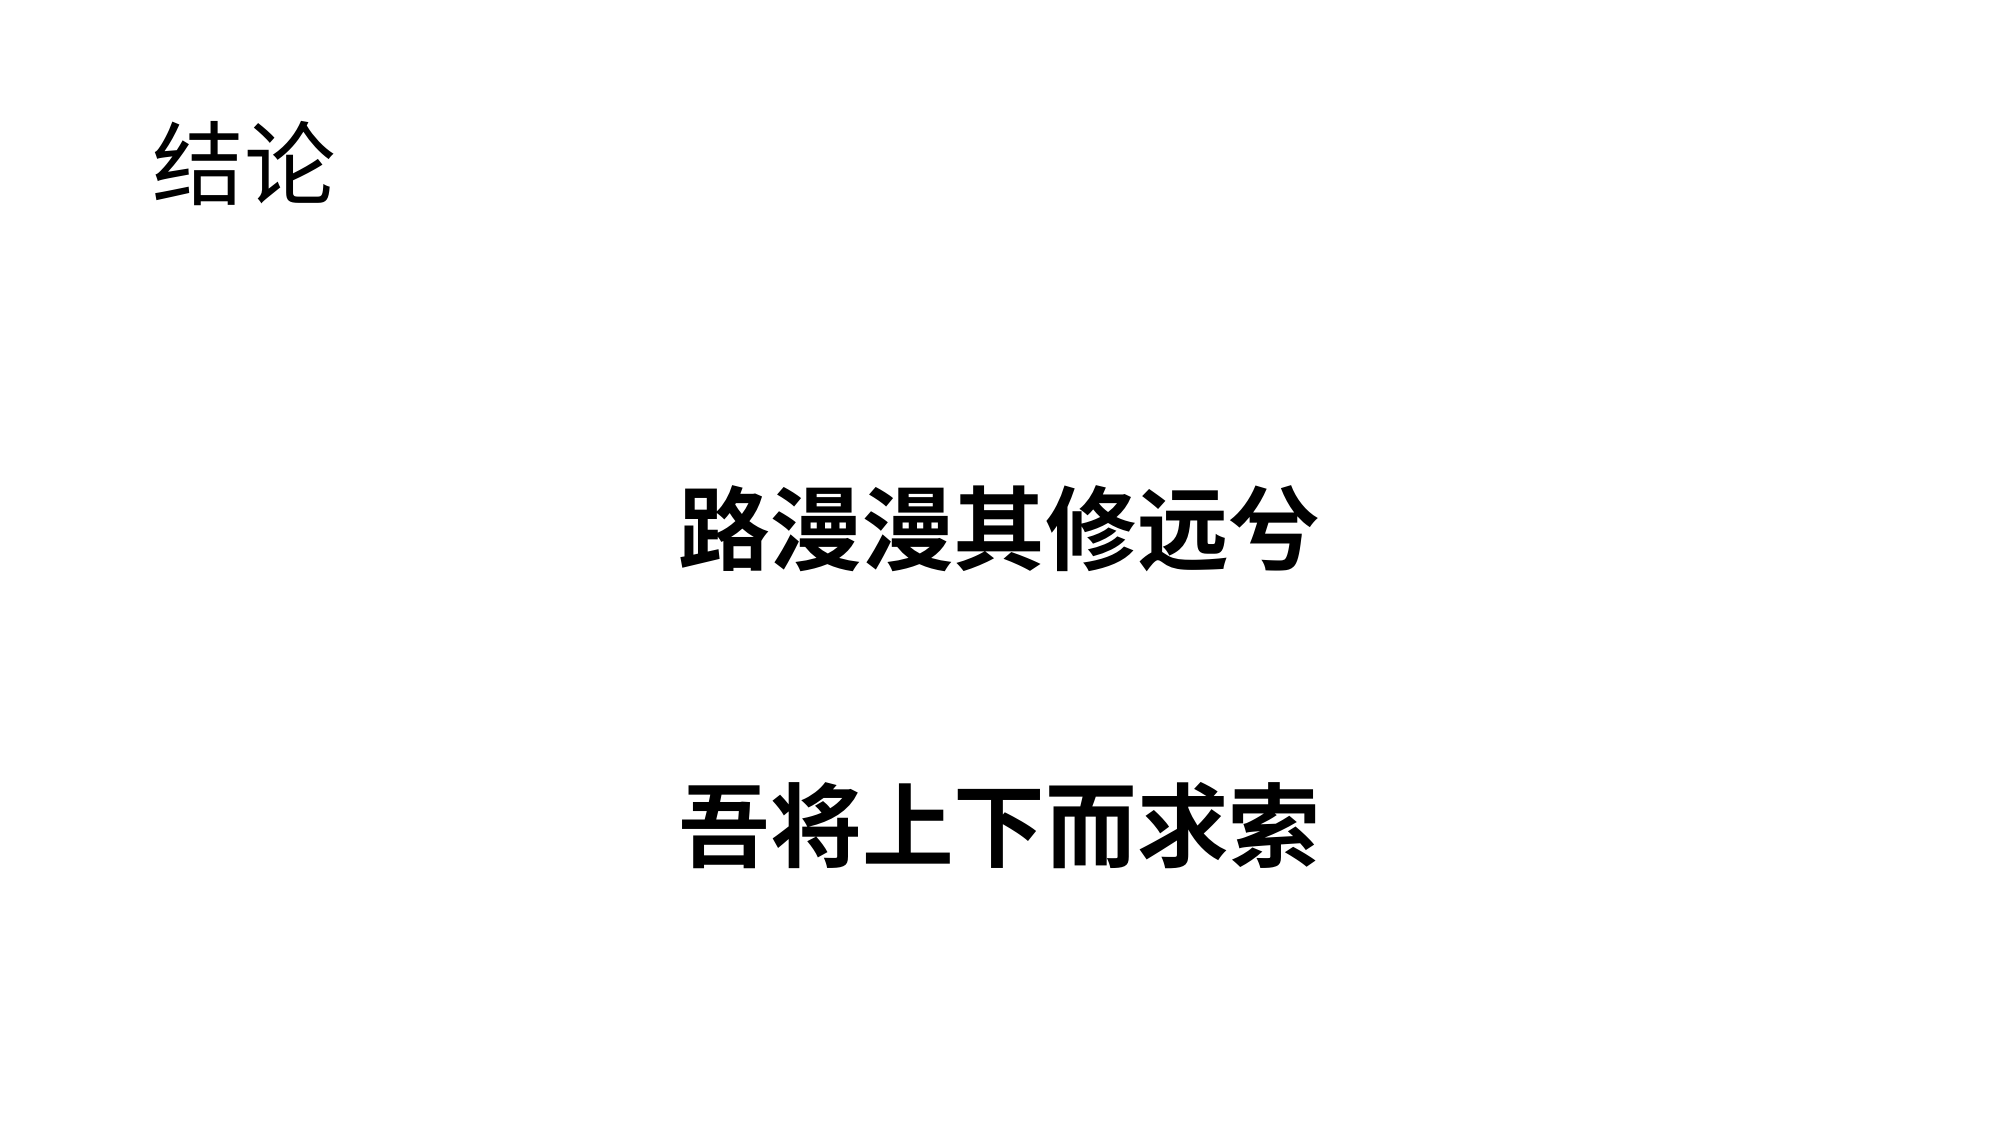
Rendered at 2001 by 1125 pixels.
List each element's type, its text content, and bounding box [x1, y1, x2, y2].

title 结论 [137, 59, 1863, 278]
list 路漫漫其修远兮 吾将上下而求索 [137, 299, 1863, 1014]
